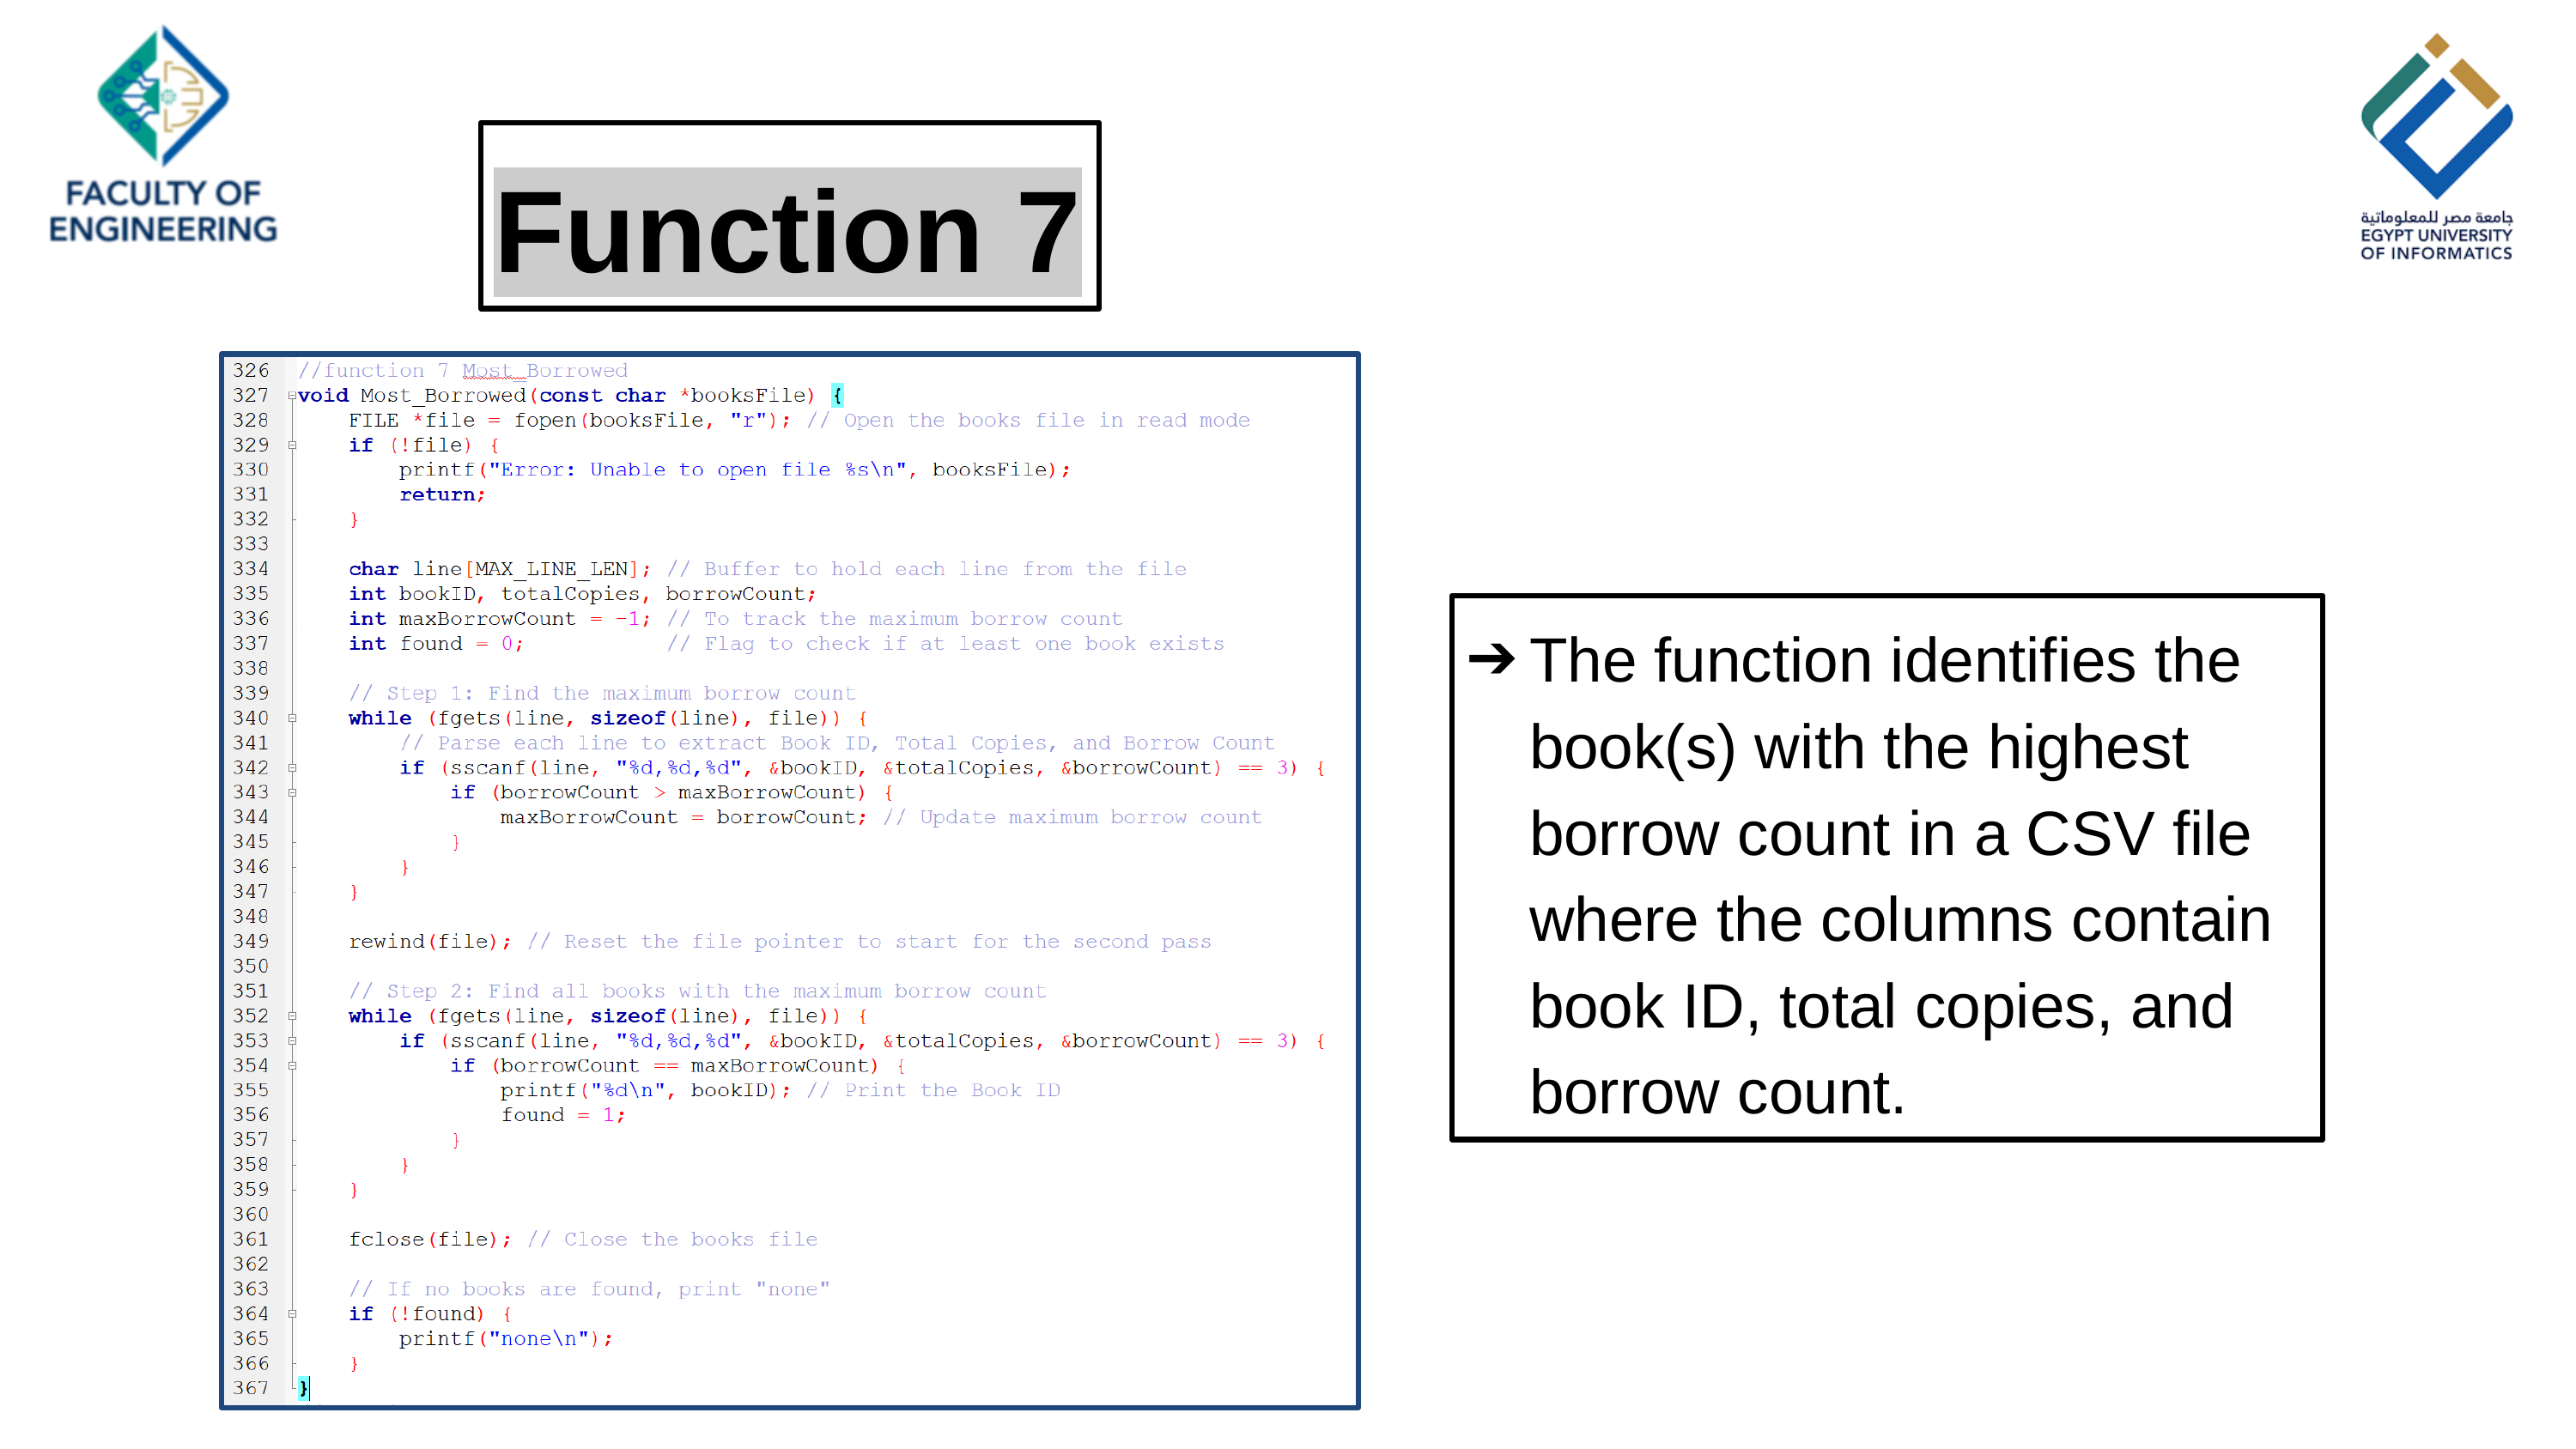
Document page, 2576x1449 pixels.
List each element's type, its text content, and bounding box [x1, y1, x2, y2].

text_box [2298, 6, 2576, 284]
picture [224, 356, 1356, 1406]
text_box The function identifies the book(s) with the highest borrow count in a CSV file where the columns contain book ID, total copies, and borrow count. [1452, 595, 2323, 1140]
text_box Function 7 [481, 122, 1099, 309]
text_box [0, 5, 325, 289]
